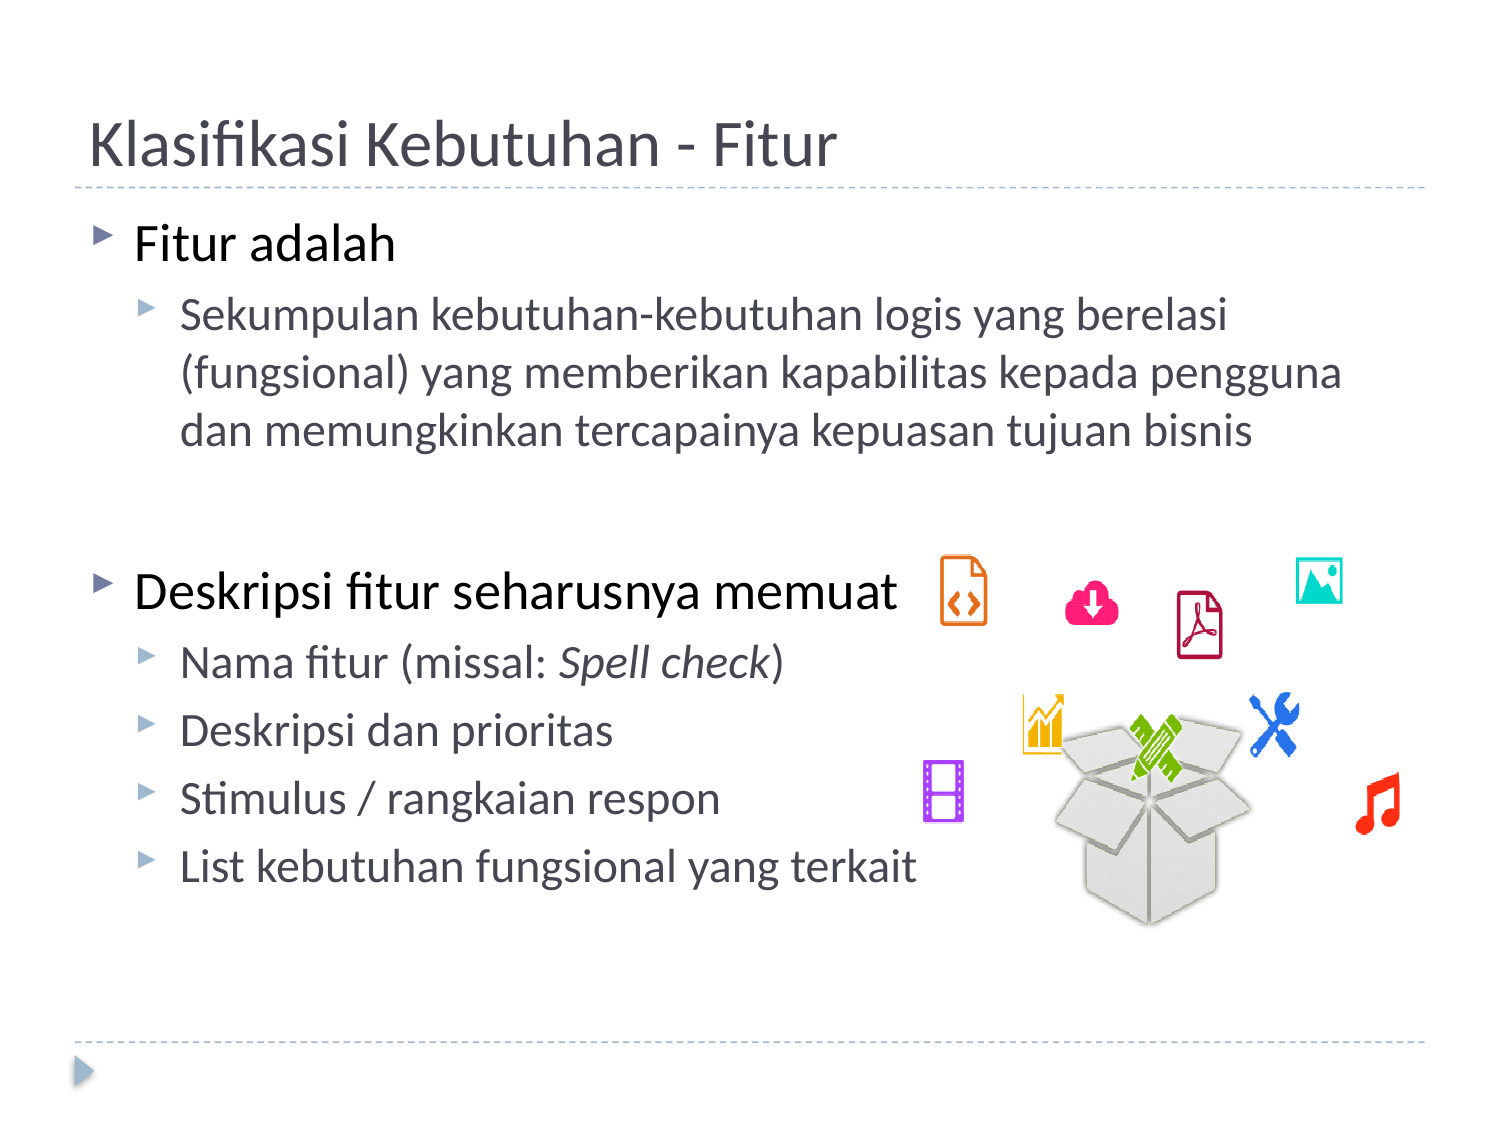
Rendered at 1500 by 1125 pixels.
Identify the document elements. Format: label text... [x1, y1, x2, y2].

picture [916, 538, 1406, 941]
title Klasifikasi Kebutuhan - Fitur [75, 24, 1425, 188]
list Fitur adalah Sekumpulan kebutuhan-kebutuhan logis yang berelasi (fungsional) yang memberikan kapabilitas kepada pengguna dan memungkinkan tercapainya kepuasan tujuan bisnis Deskripsi fitur seharusnya memuat Nama fitur (missal: Spell check) Deskripsi dan prioritas Stimulus / rangkaian respon List kebutuhan fungsional yang terkait [75, 200, 1425, 1010]
